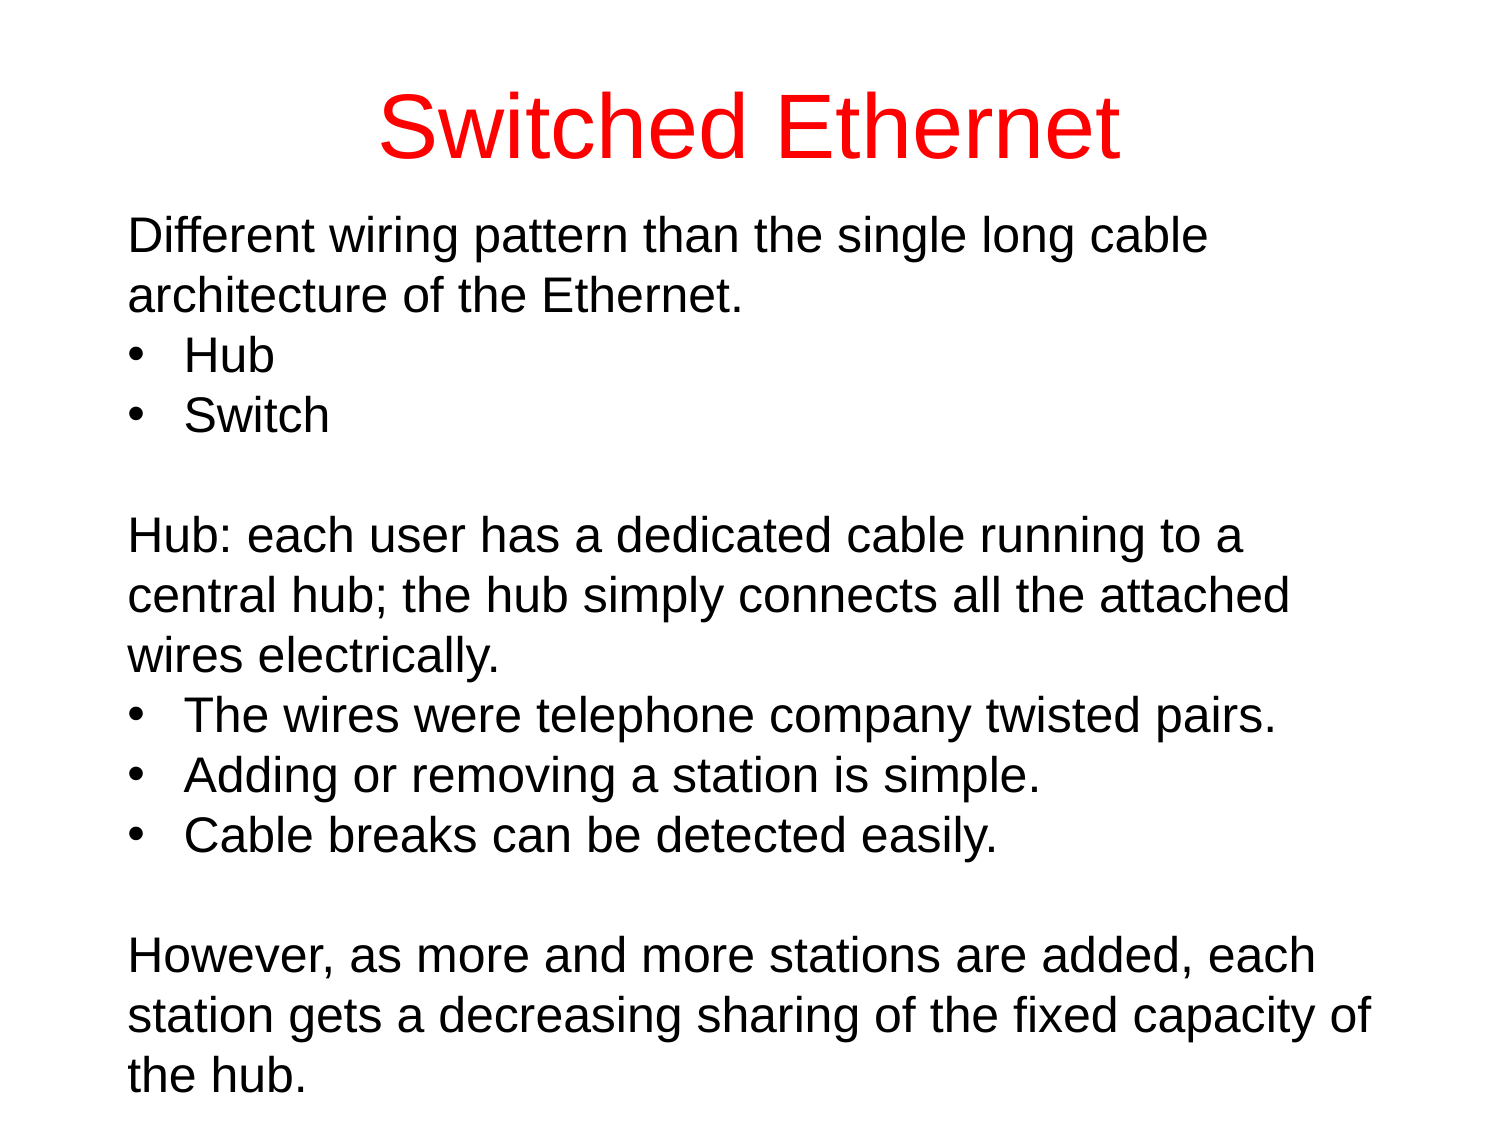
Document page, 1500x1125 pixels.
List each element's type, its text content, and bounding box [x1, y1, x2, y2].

text_box Different wiring pattern than the single long cable architecture of the Ethernet. Hub Switch Hub: each user has a dedicated cable running to a central hub; the hub simply connects all the attached wires electrically. The wires were telephone company twisted pairs. Adding or removing a station is simple. Cable breaks can be detected easily. However, as more and more stations are added, each station gets a decreasing sharing of the fixed capacity of the hub. [112, 195, 1388, 1111]
title Switched Ethernet [0, 0, 1500, 245]
